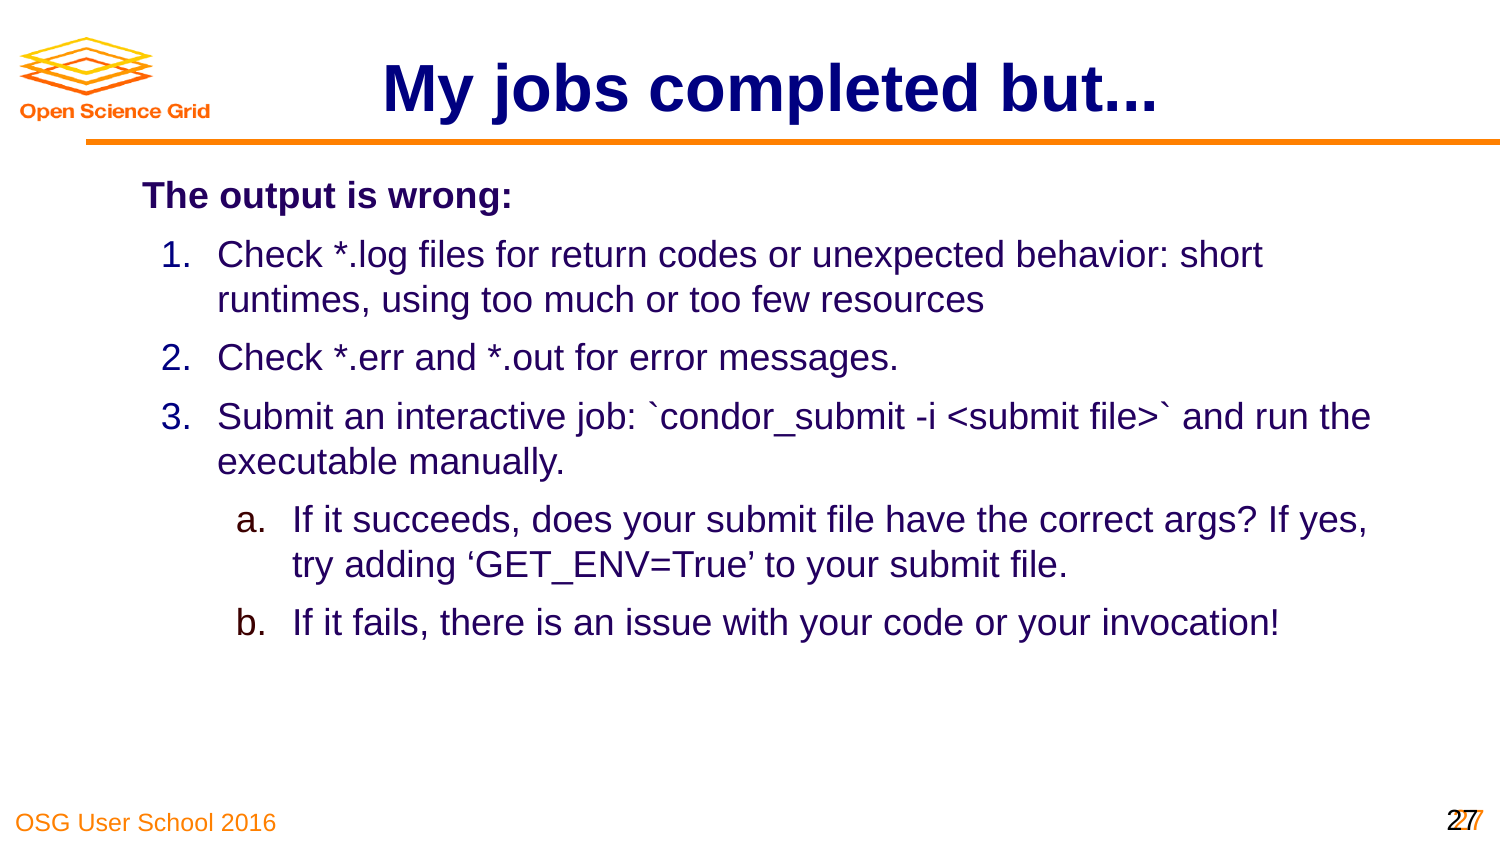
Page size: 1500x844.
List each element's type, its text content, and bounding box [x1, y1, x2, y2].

title My jobs completed but... [201, 14, 1342, 155]
slide_number ‹#› [1431, 787, 1500, 844]
picture [0, 20, 201, 134]
list The output is wrong: Check *.log files for return codes or unexpected behavior: short runtimes, using too much or too few resources Check *.err and *.out for error messages. Submit an interactive job: `condor_submit -i <submit file>` and run the executable manually. If it succeeds, does your submit file have the correct args? If yes, try adding ‘GET_ENV=True’ to your submit file. If it fails, there is an issue with your code or your invocation! [127, 164, 1403, 741]
